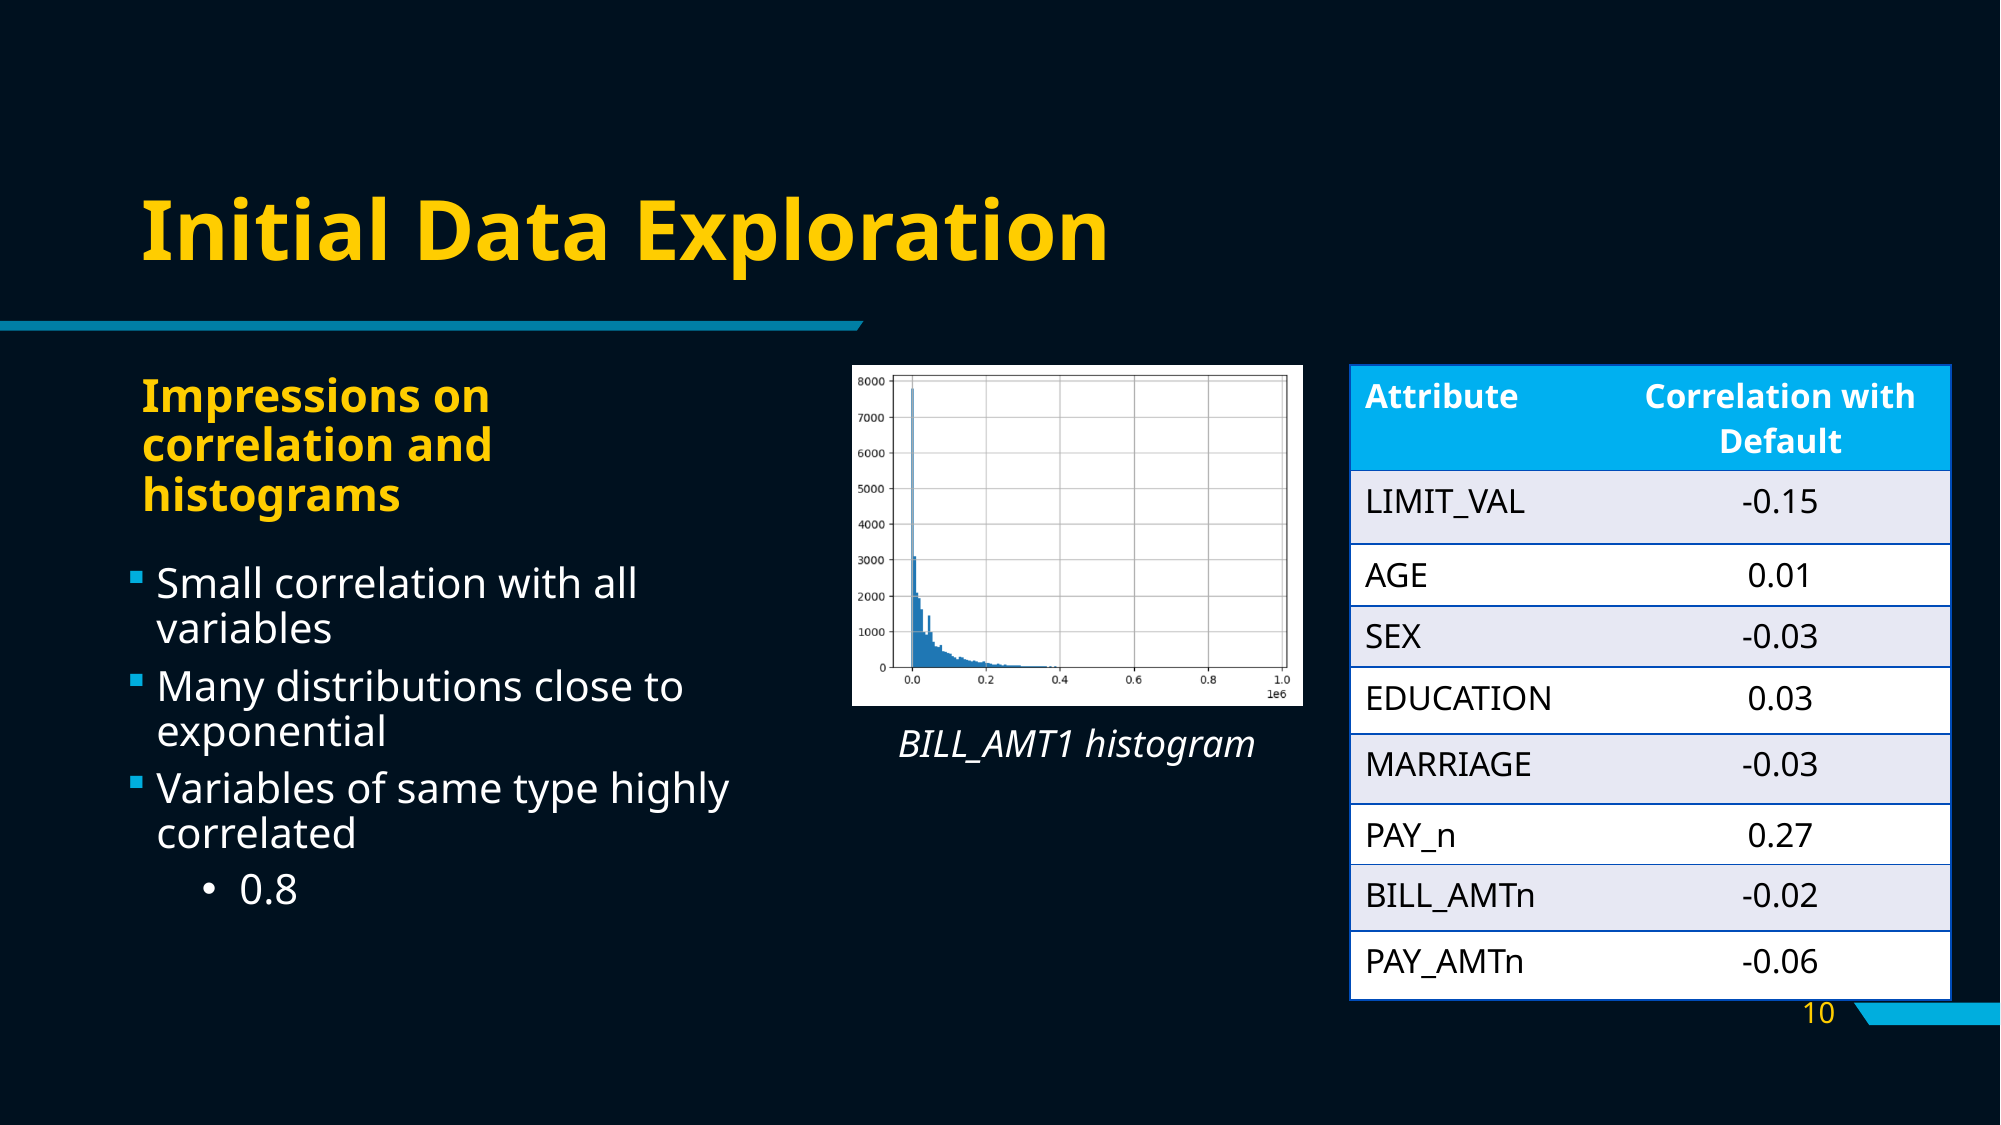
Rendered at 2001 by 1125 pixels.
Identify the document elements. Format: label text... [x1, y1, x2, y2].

slide_number 10 [1760, 1001, 1851, 1045]
list Impressions on correlation and histograms [126, 365, 764, 488]
picture [852, 364, 1303, 706]
title Initial Data Exploration [126, 169, 1303, 298]
text_box BILL_AMT1 histogram [883, 712, 1272, 773]
